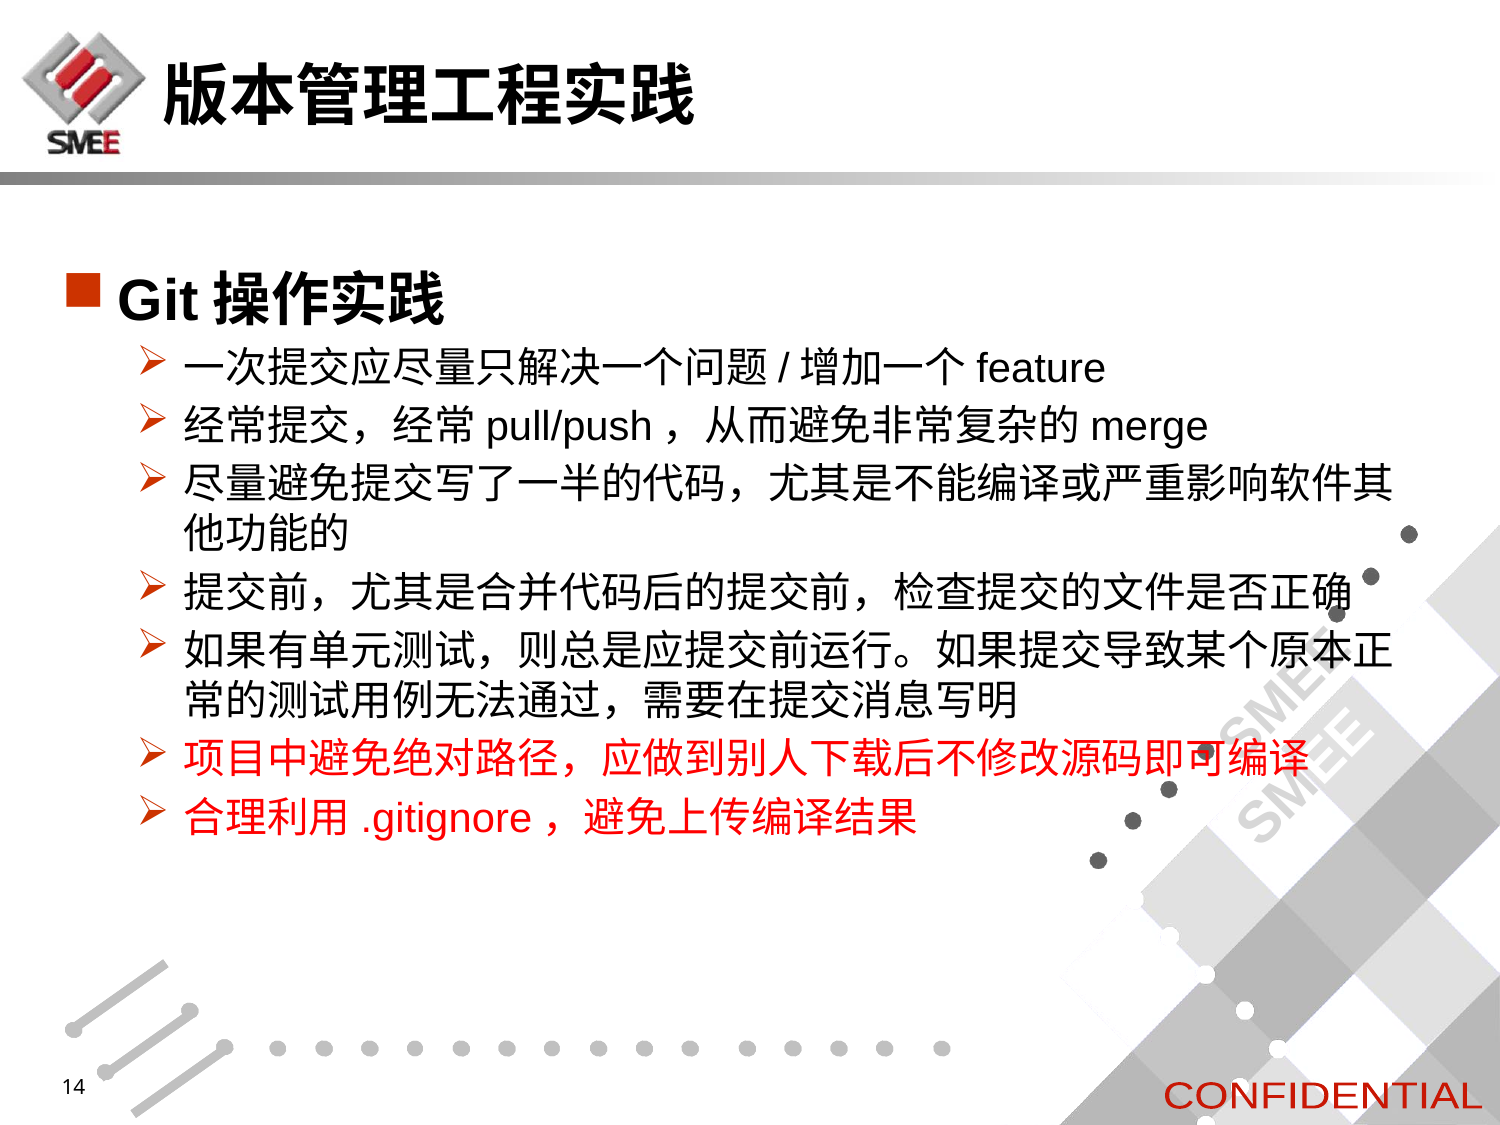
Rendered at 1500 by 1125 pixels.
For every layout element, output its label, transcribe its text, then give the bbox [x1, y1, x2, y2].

picture [14, 18, 157, 162]
title 版本管理工程实践 [147, 45, 1447, 173]
slide_number 14 [46, 1066, 421, 1107]
list Git操作实践 一次提交应尽量只解决一个问题/增加一个feature 经常提交，经常pull/push，从而避免非常复杂的merge 尽量避免提交写了一半的代码，尤其是不能编译或严重影响软件其他功能的 提交前，尤其是合并代码后的提交前，检查提交的文件是否正确 如果有单元测试，则总是应提交前运行。如果提交导致某个原本正常的测试用例无法通过，需要在提交消息写明 项目中避免绝对路径，应做到别人下载后不修改源码即可编译 合理利用.gitignore，避免上传编译结果 [46, 219, 1447, 1067]
